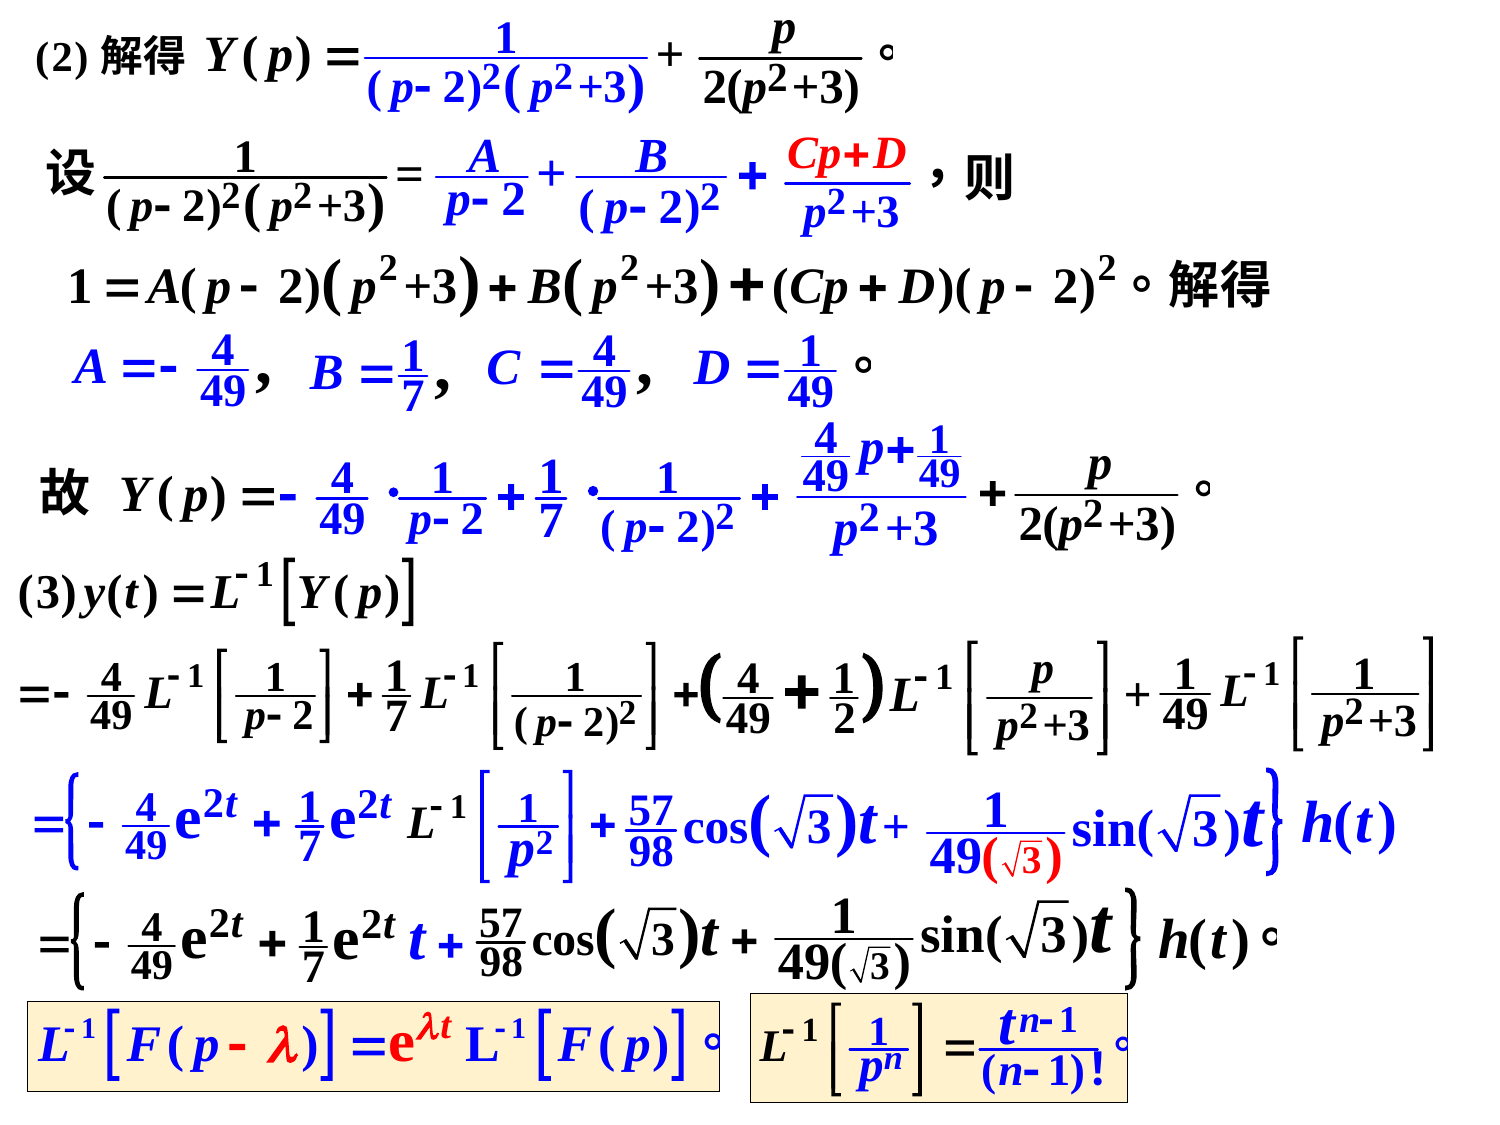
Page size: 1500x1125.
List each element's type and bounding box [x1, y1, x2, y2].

text_box [62, 324, 279, 418]
text_box [750, 993, 1128, 1103]
text_box [918, 781, 1231, 887]
text_box [693, 632, 1160, 765]
text_box [1152, 628, 1451, 761]
text_box [776, 124, 1024, 243]
text_box [683, 325, 871, 419]
text_box [34, 448, 787, 563]
text_box [288, 761, 625, 894]
text_box [1231, 767, 1406, 887]
text_box [1091, 887, 1277, 1001]
text_box [426, 128, 776, 243]
text_box [40, 131, 426, 247]
text_box [8, 634, 693, 759]
text_box [468, 899, 766, 987]
text_box [691, 10, 893, 125]
text_box [29, 892, 296, 997]
text_box [766, 887, 1091, 993]
text_box [970, 446, 1210, 562]
text_box [787, 409, 979, 568]
text_box [480, 325, 663, 419]
text_box [617, 786, 918, 877]
text_box [300, 329, 458, 424]
text_box [23, 772, 288, 877]
text_box [28, 12, 694, 127]
text_box [62, 243, 1279, 329]
text_box [11, 551, 425, 634]
text_box [27, 1001, 720, 1092]
text_box [291, 901, 474, 991]
